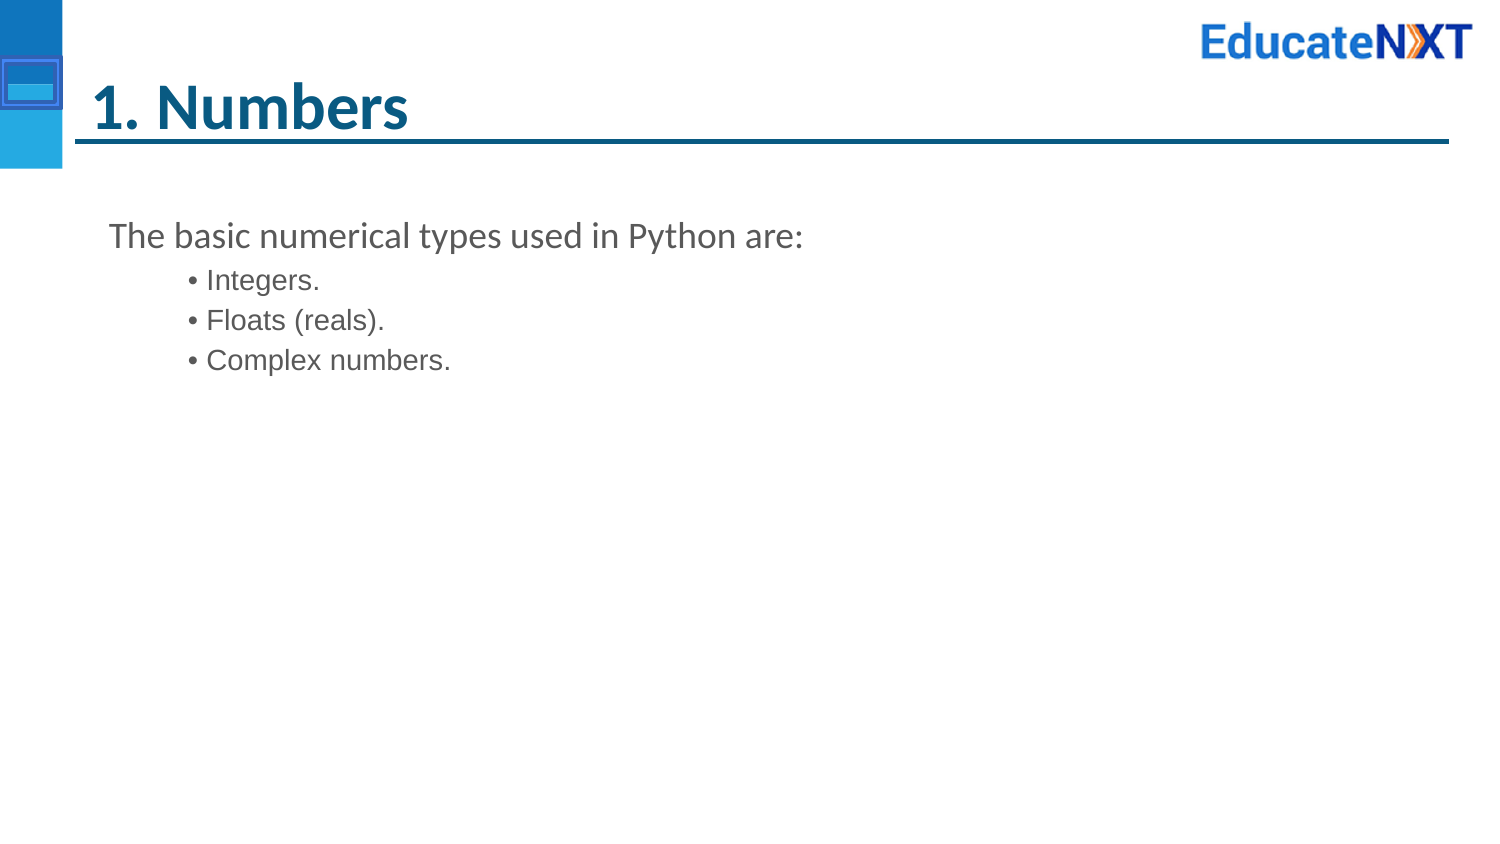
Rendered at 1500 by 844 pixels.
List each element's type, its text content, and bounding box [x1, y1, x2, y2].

text_box [0, 55, 63, 110]
title 1. Numbers [75, 47, 1339, 142]
list The basic numerical types used in Python are: • Integers. • Floats (reals). • Complex numbers. [75, 189, 1449, 750]
picture [1168, 0, 1500, 82]
